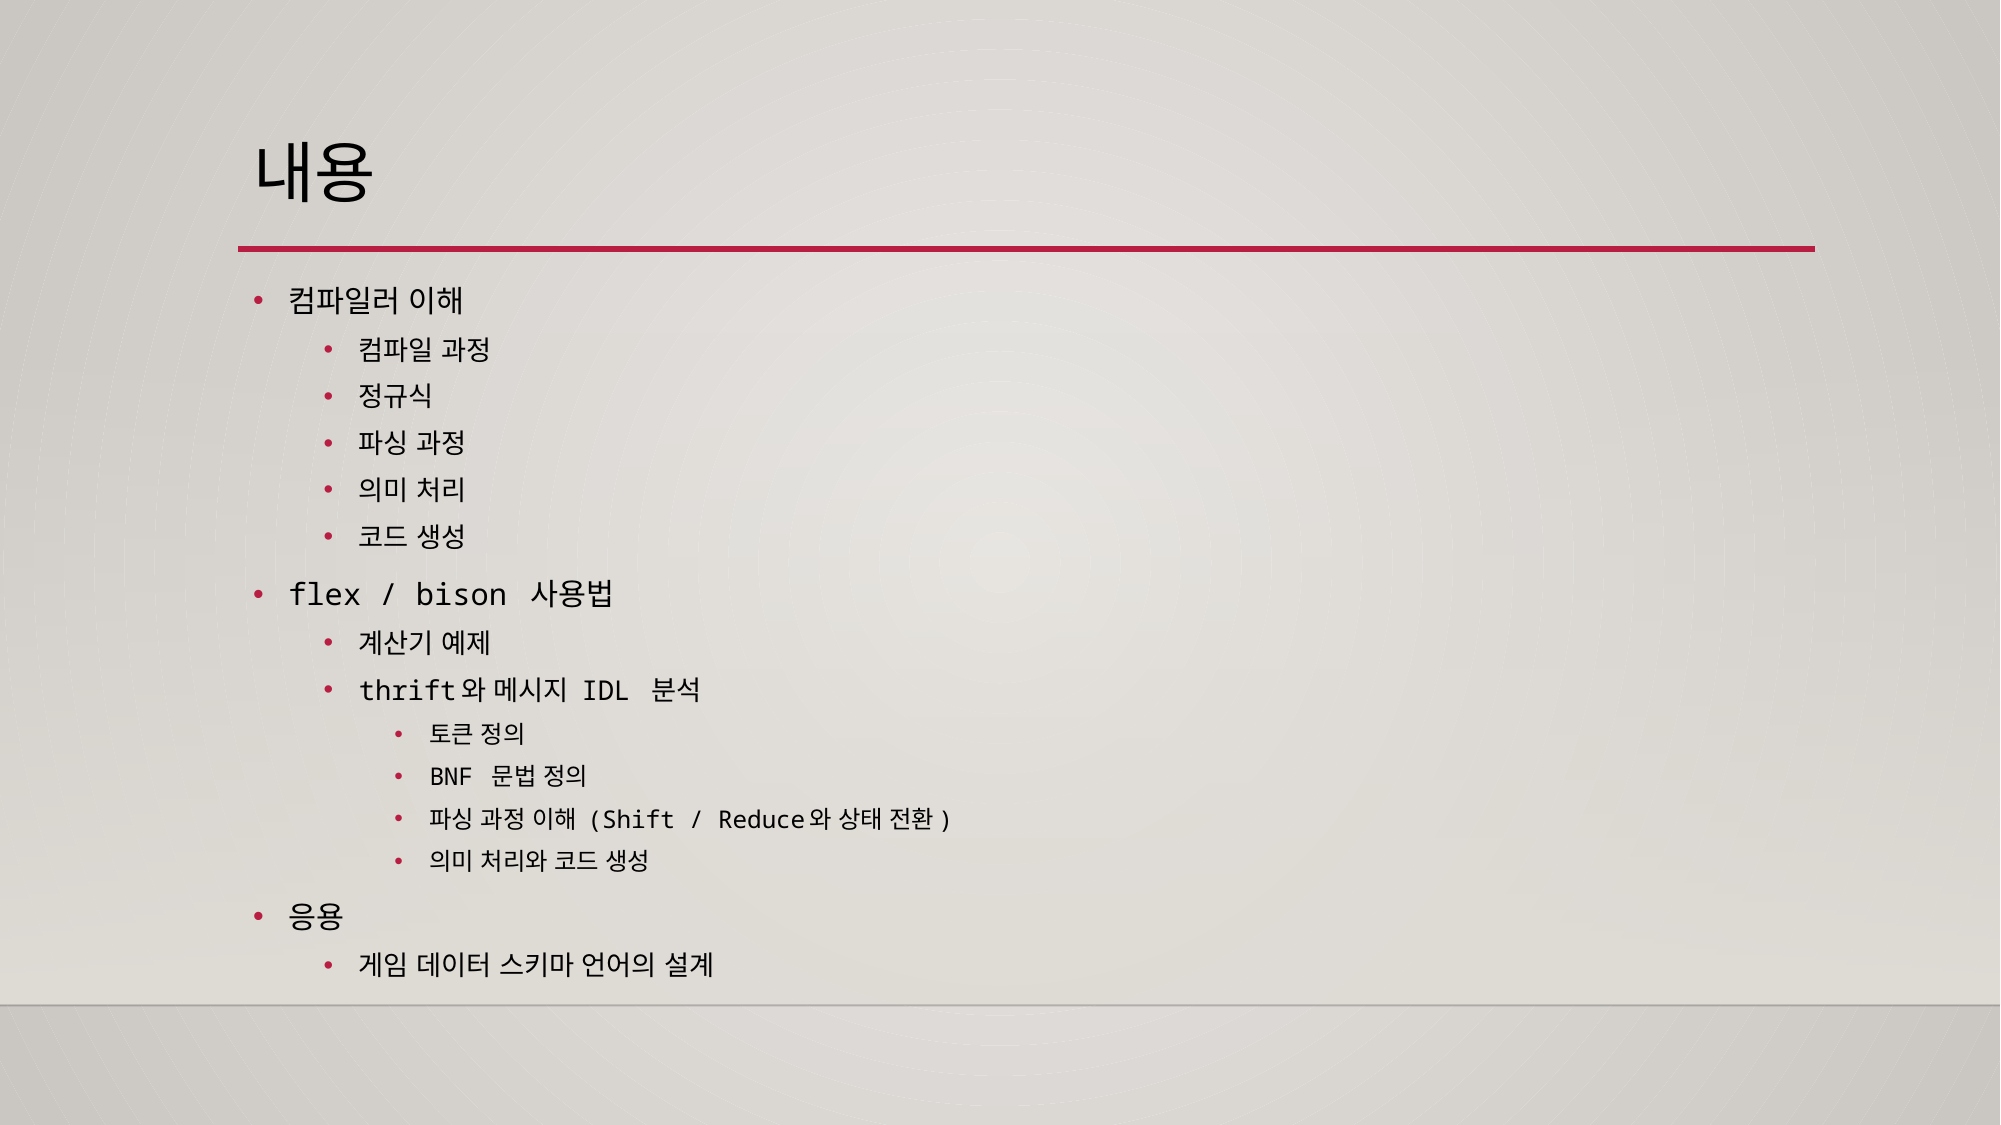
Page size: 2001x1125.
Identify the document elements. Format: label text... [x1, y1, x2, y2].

list 컴파일러 이해 컴파일 과정 정규식 파싱 과정 의미 처리 코드 생성 flex / bison 사용법 계산기 예제 thrift와 메시지 IDL 분석 토큰 정의 BNF 문법 정의 파싱 과정 이해 (Shift / Reduce와 상태 전환) 의미 처리와 코드 생성 응용 게임 데이터 스키마 언어의 설계 [238, 267, 1814, 993]
title 내용 [238, 131, 1814, 244]
